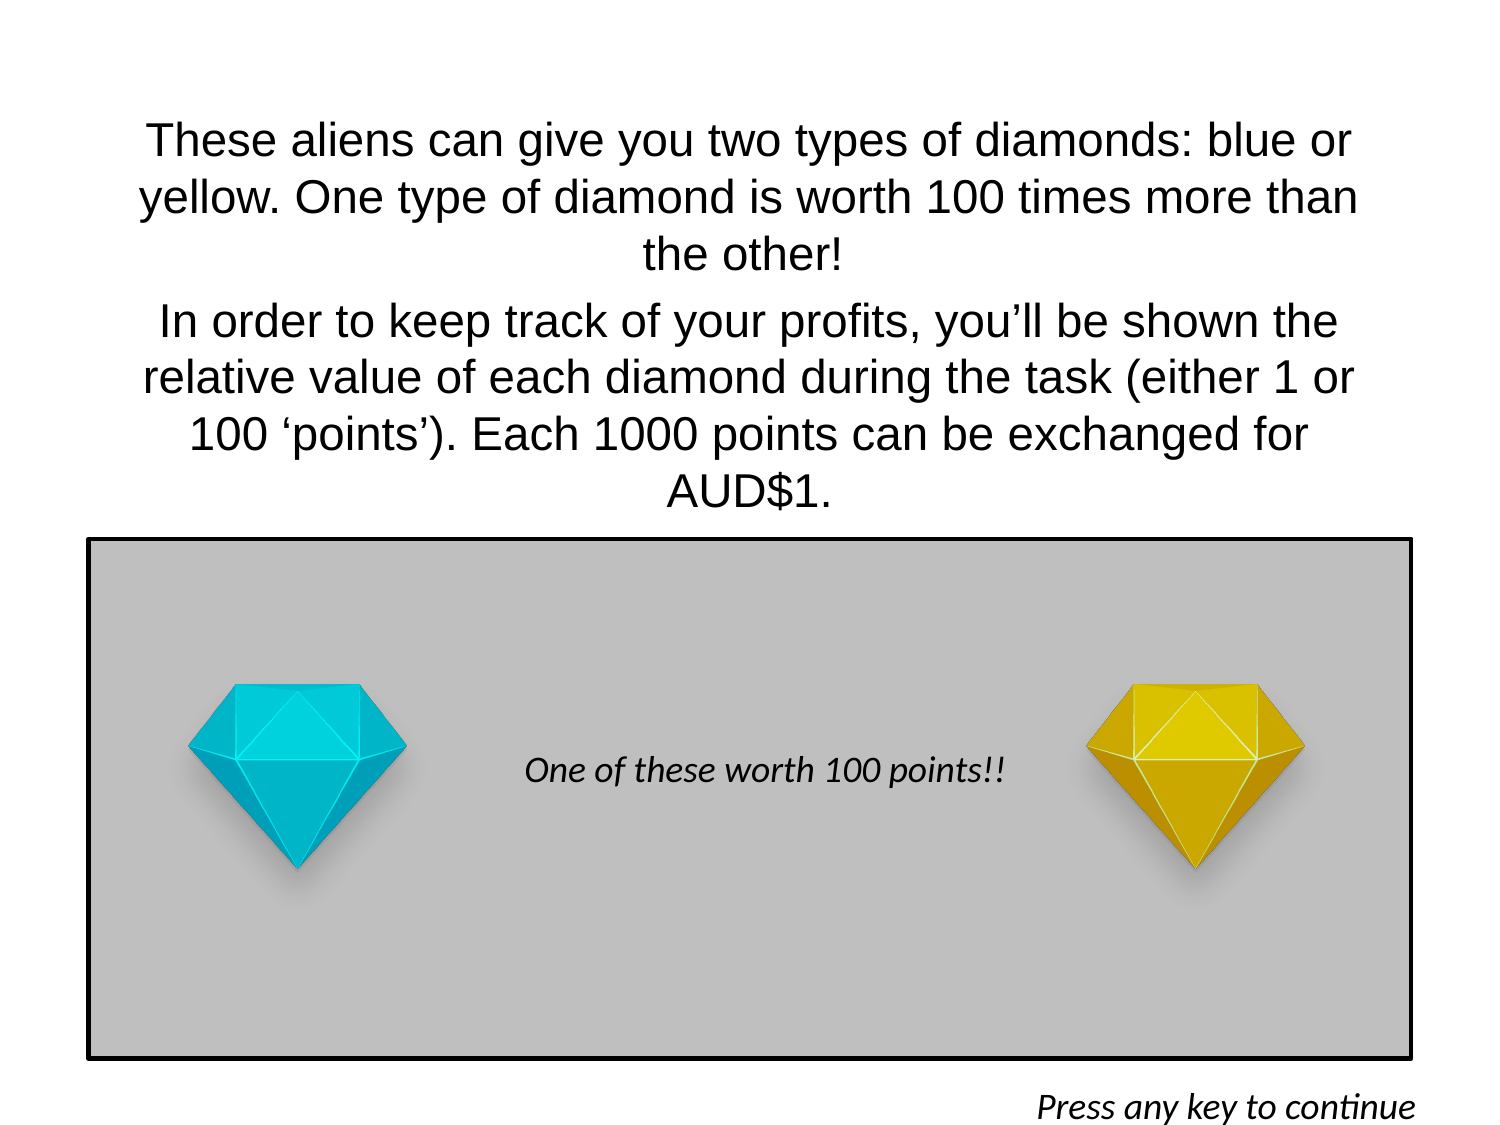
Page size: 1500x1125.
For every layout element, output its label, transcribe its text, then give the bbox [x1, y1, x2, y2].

picture [147, 662, 448, 935]
subtitle These aliens can give you two types of diamonds: blue or yellow. One type of diamond is worth 100 times more than the other! In order to keep track of your profits, you’ll be shown the relative value of each diamond during the task (either 1 or 100 ‘points’). Each 1000 points can be exchanged for AUD$1. [100, 101, 1400, 528]
text_box [86, 537, 1413, 1061]
text_box One of these worth 100 points!! [509, 737, 1022, 798]
text_box Press any key to continue [1021, 1074, 1500, 1125]
picture [1045, 662, 1346, 935]
